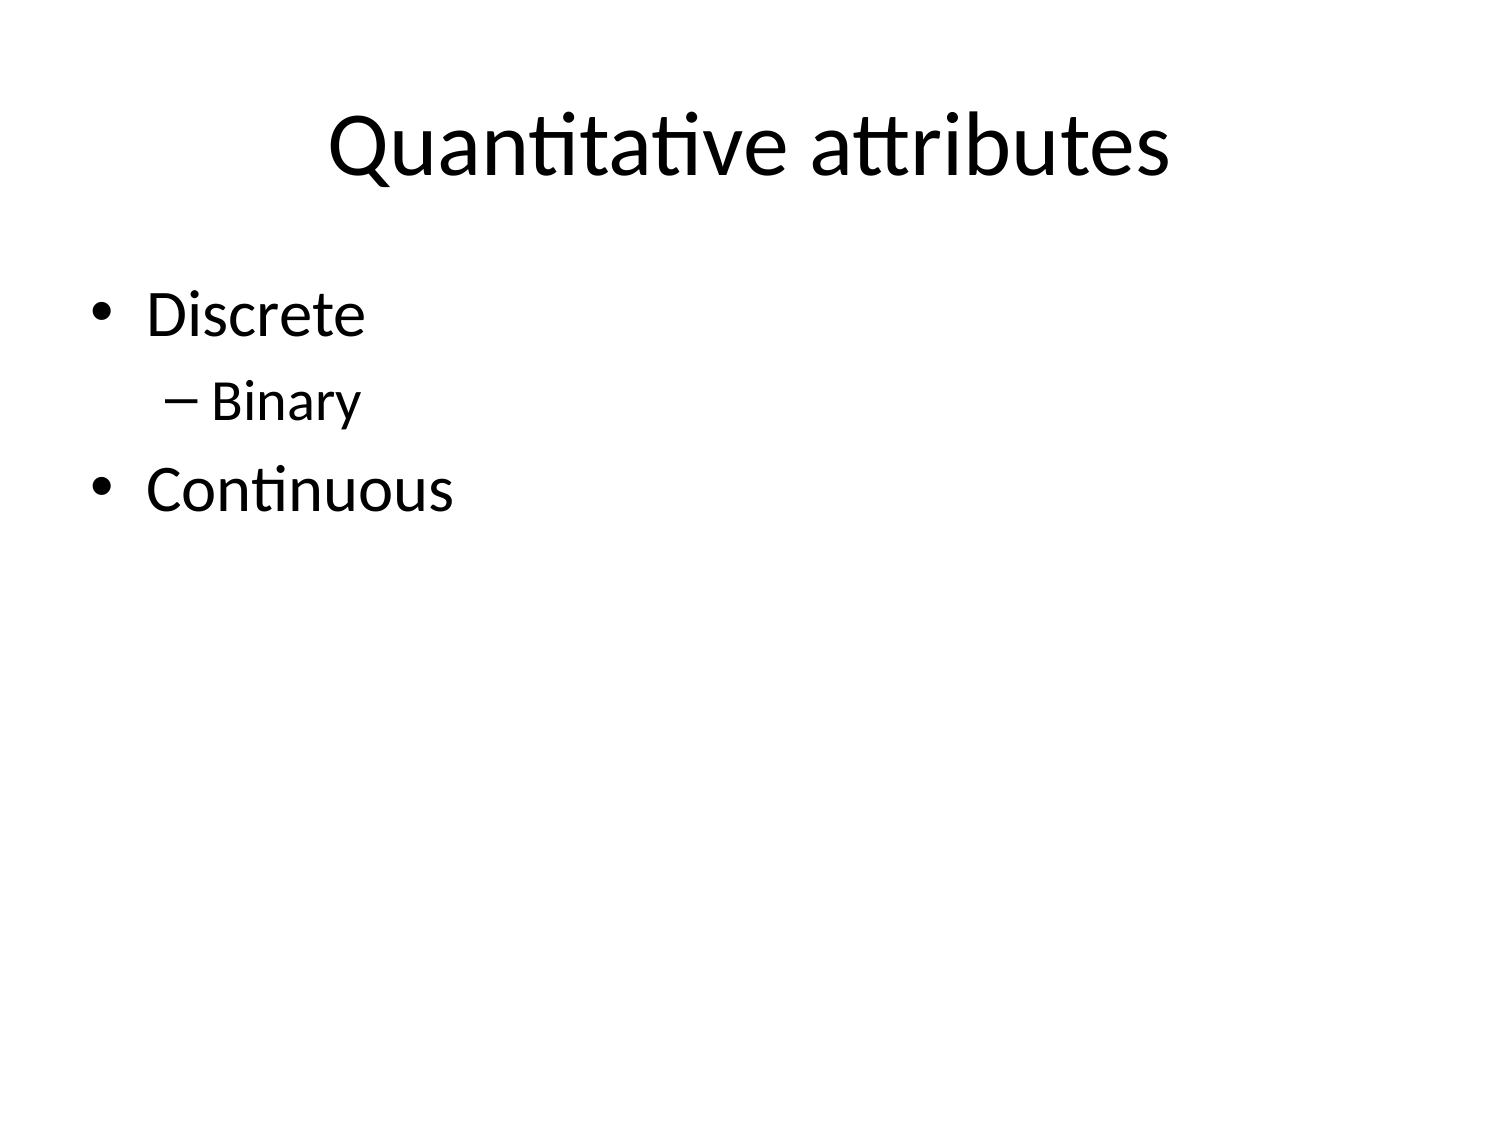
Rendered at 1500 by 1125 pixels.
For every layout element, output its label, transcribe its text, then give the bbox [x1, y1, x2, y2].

list Discrete Binary Continuous [75, 262, 1425, 1005]
title Quantitative attributes [75, 45, 1425, 233]
